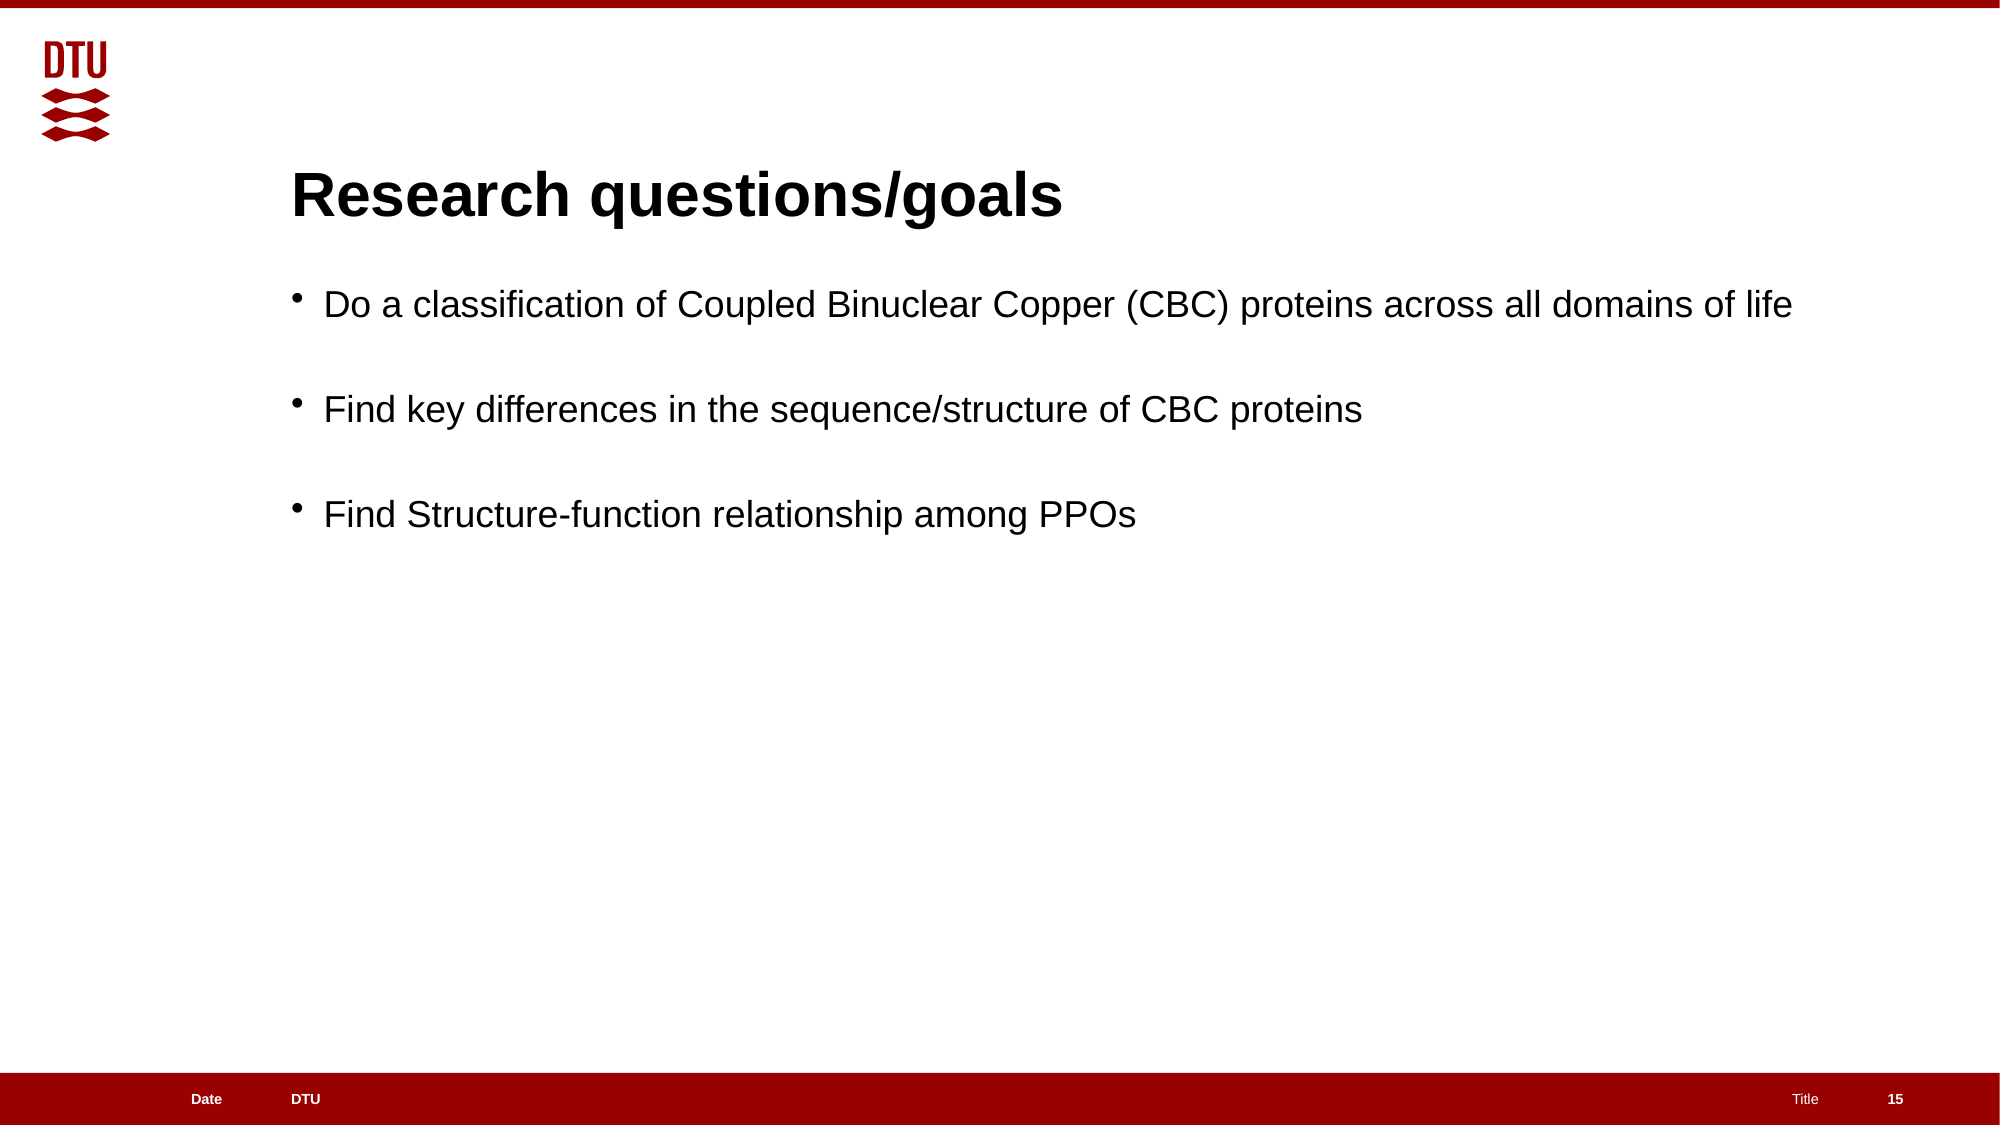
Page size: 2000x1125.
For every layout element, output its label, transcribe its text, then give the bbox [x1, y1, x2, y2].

slide_number 15 [1887, 1073, 1959, 1125]
title Research questions/goals [291, 69, 1819, 230]
list Do a classification of Coupled Binuclear Copper (CBC) proteins across all domains of life Find key differences in the sequence/structure of CBC proteins Find Structure-function relationship among PPOs [291, 279, 1819, 1026]
